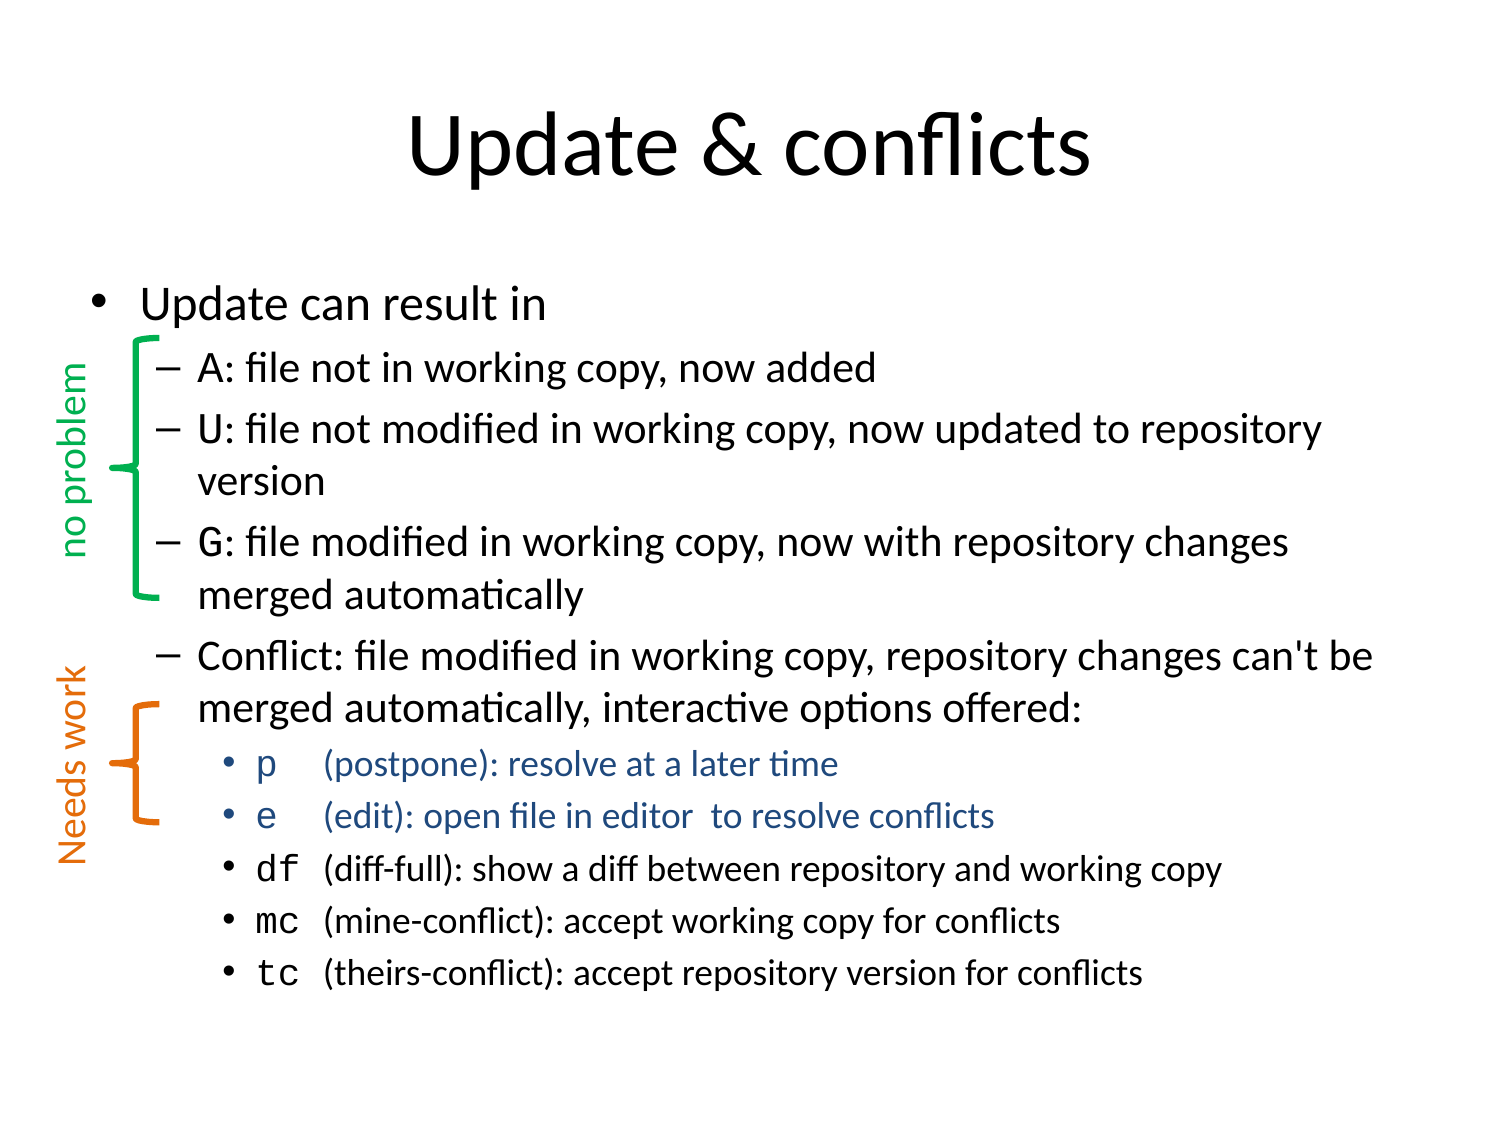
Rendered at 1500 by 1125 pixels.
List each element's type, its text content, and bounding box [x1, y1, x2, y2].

title Update & conflicts [75, 45, 1425, 233]
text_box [36, 663, 160, 882]
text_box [36, 337, 160, 599]
list Update can result in A: file not in working copy, now added U: file not modified in working copy, now updated to repository version G: file modified in working copy, now with repository changes merged automatically Conflict: file modified in working copy, repository changes can't be merged automatically, interactive options offered: p (postpone): resolve at a later time e (edit): open file in editor to resolve conflicts df (diff-full): show a diff between repository and working copy mc (mine-conflict): accept working copy for conflicts tc (theirs-conflict): accept repository version for conflicts [75, 262, 1425, 1005]
